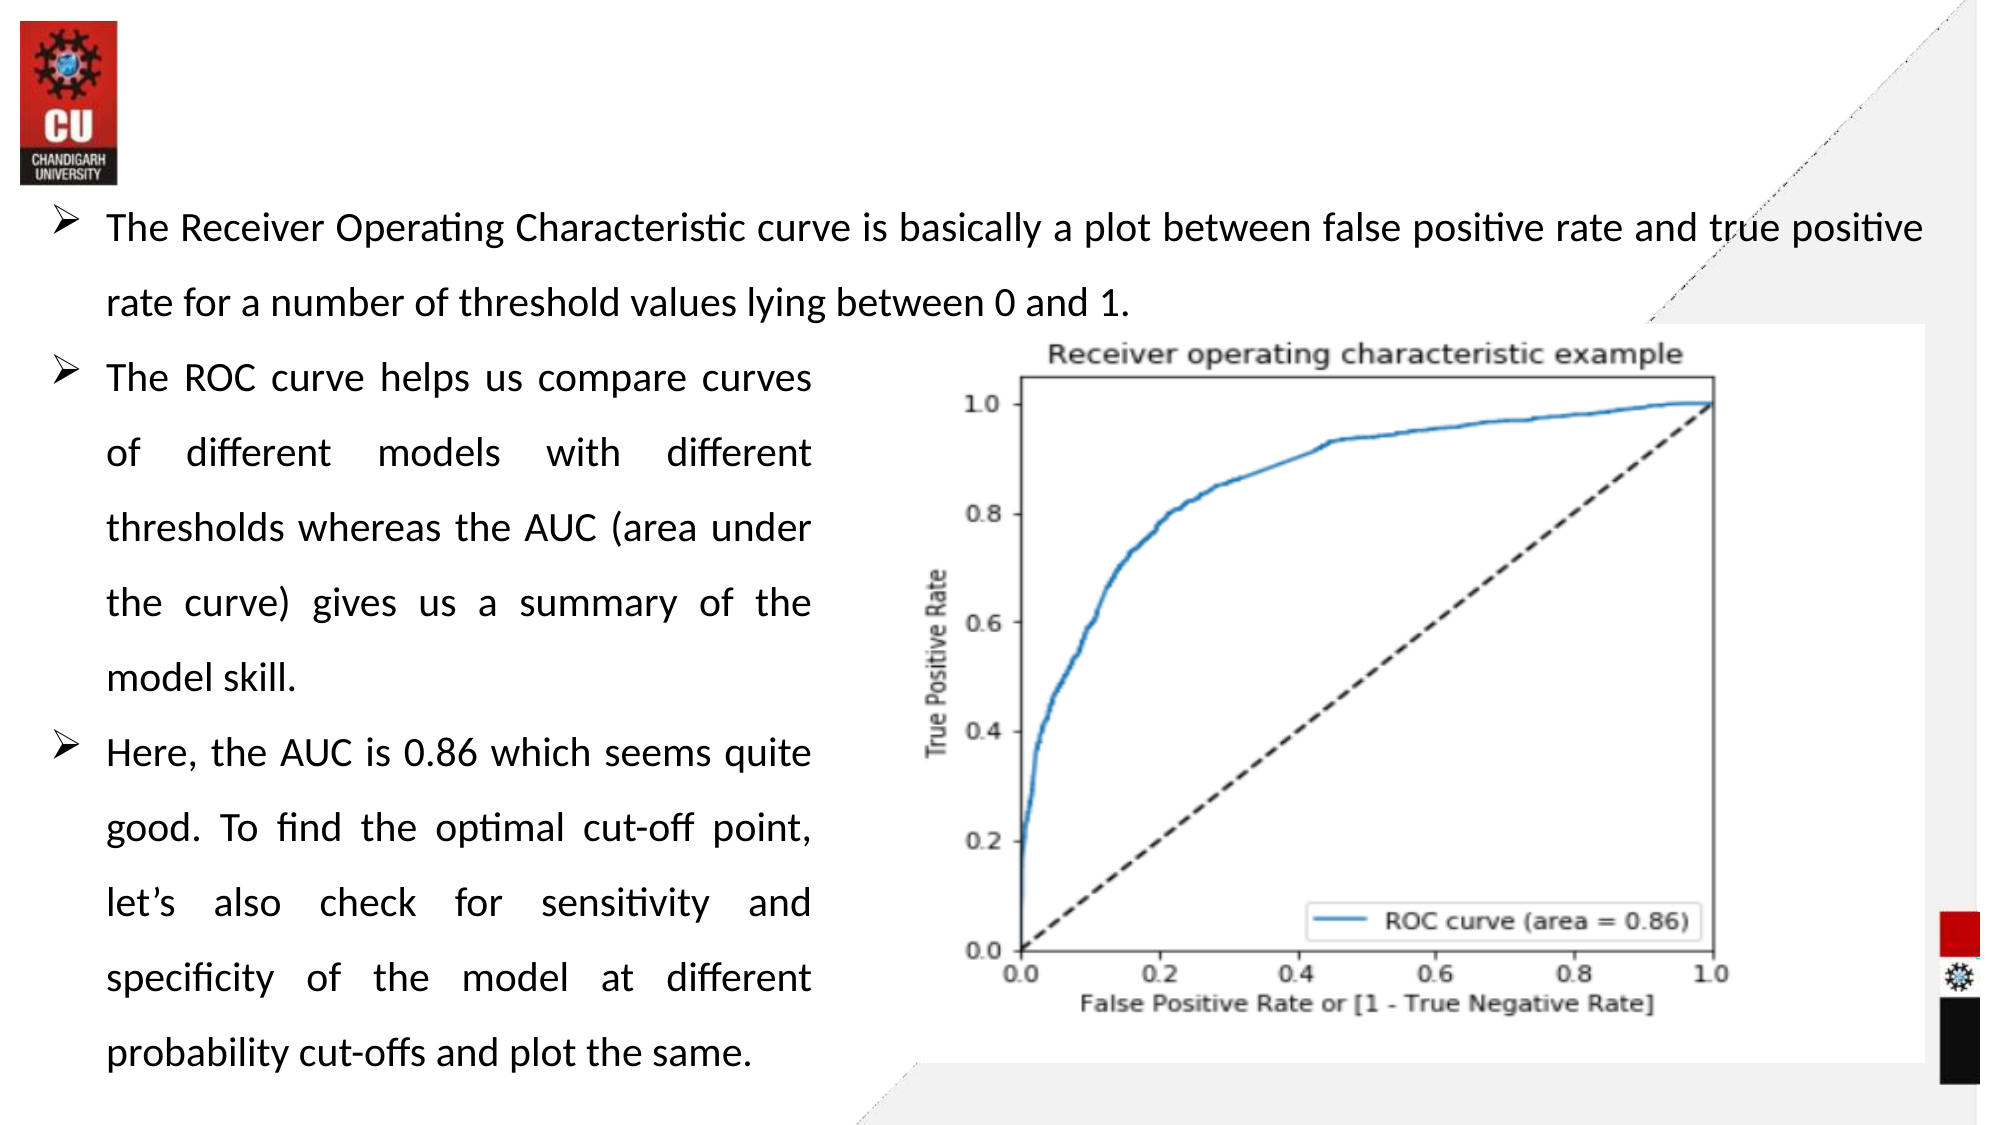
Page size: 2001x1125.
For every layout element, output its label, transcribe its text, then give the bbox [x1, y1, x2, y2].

text_box The ROC curve helps us compare curves of different models with different thresholds whereas the AUC (area under the curve) gives us a summary of the model skill. Here, the AUC is 0.86 which seems quite good. To find the optimal cut-off point, let’s also check for sensitivity and specificity of the model at different probability cut-offs and plot the same. [49, 324, 813, 1125]
picture [20, 0, 1980, 1125]
list The Receiver Operating Characteristic curve is basically a plot between false positive rate and true positive rate for a number of threshold values lying between 0 and 1. [50, 174, 1925, 324]
title [131, 24, 1975, 126]
